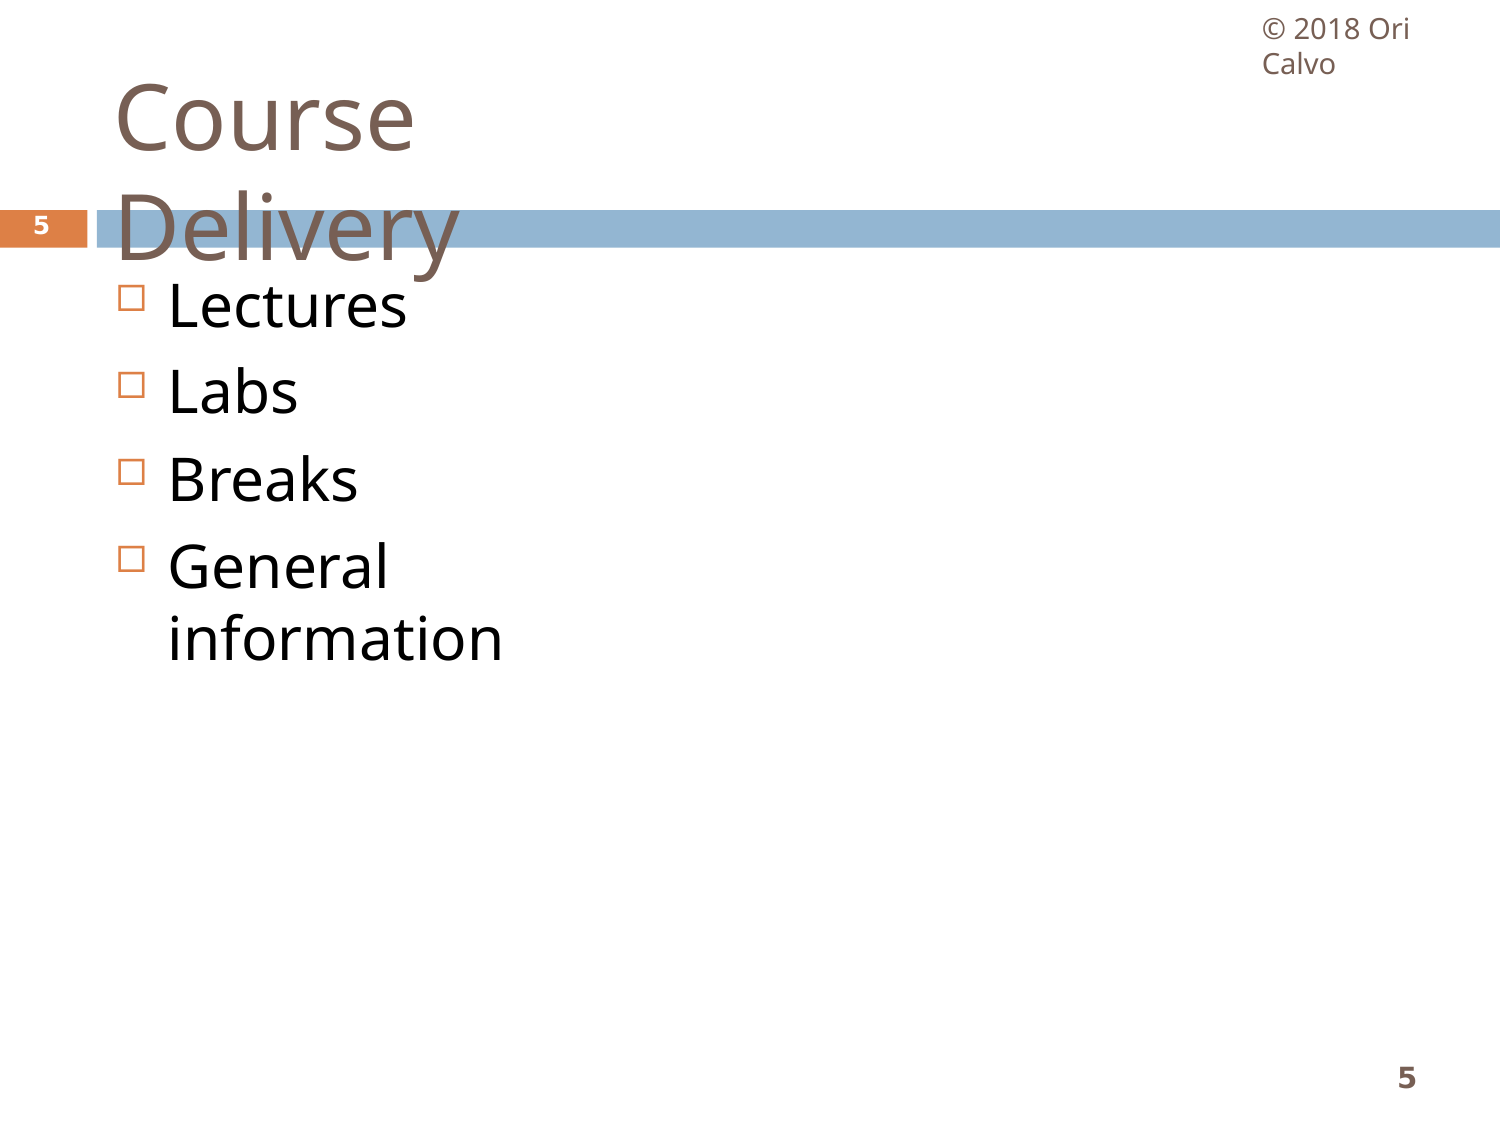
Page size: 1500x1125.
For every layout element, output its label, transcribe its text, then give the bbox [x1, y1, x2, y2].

title Course Delivery [113, 56, 694, 279]
text_box 5 [34, 207, 53, 240]
text_box Lectures Labs Breaks General information [113, 250, 657, 673]
slide_number 5 [1397, 1061, 1422, 1125]
